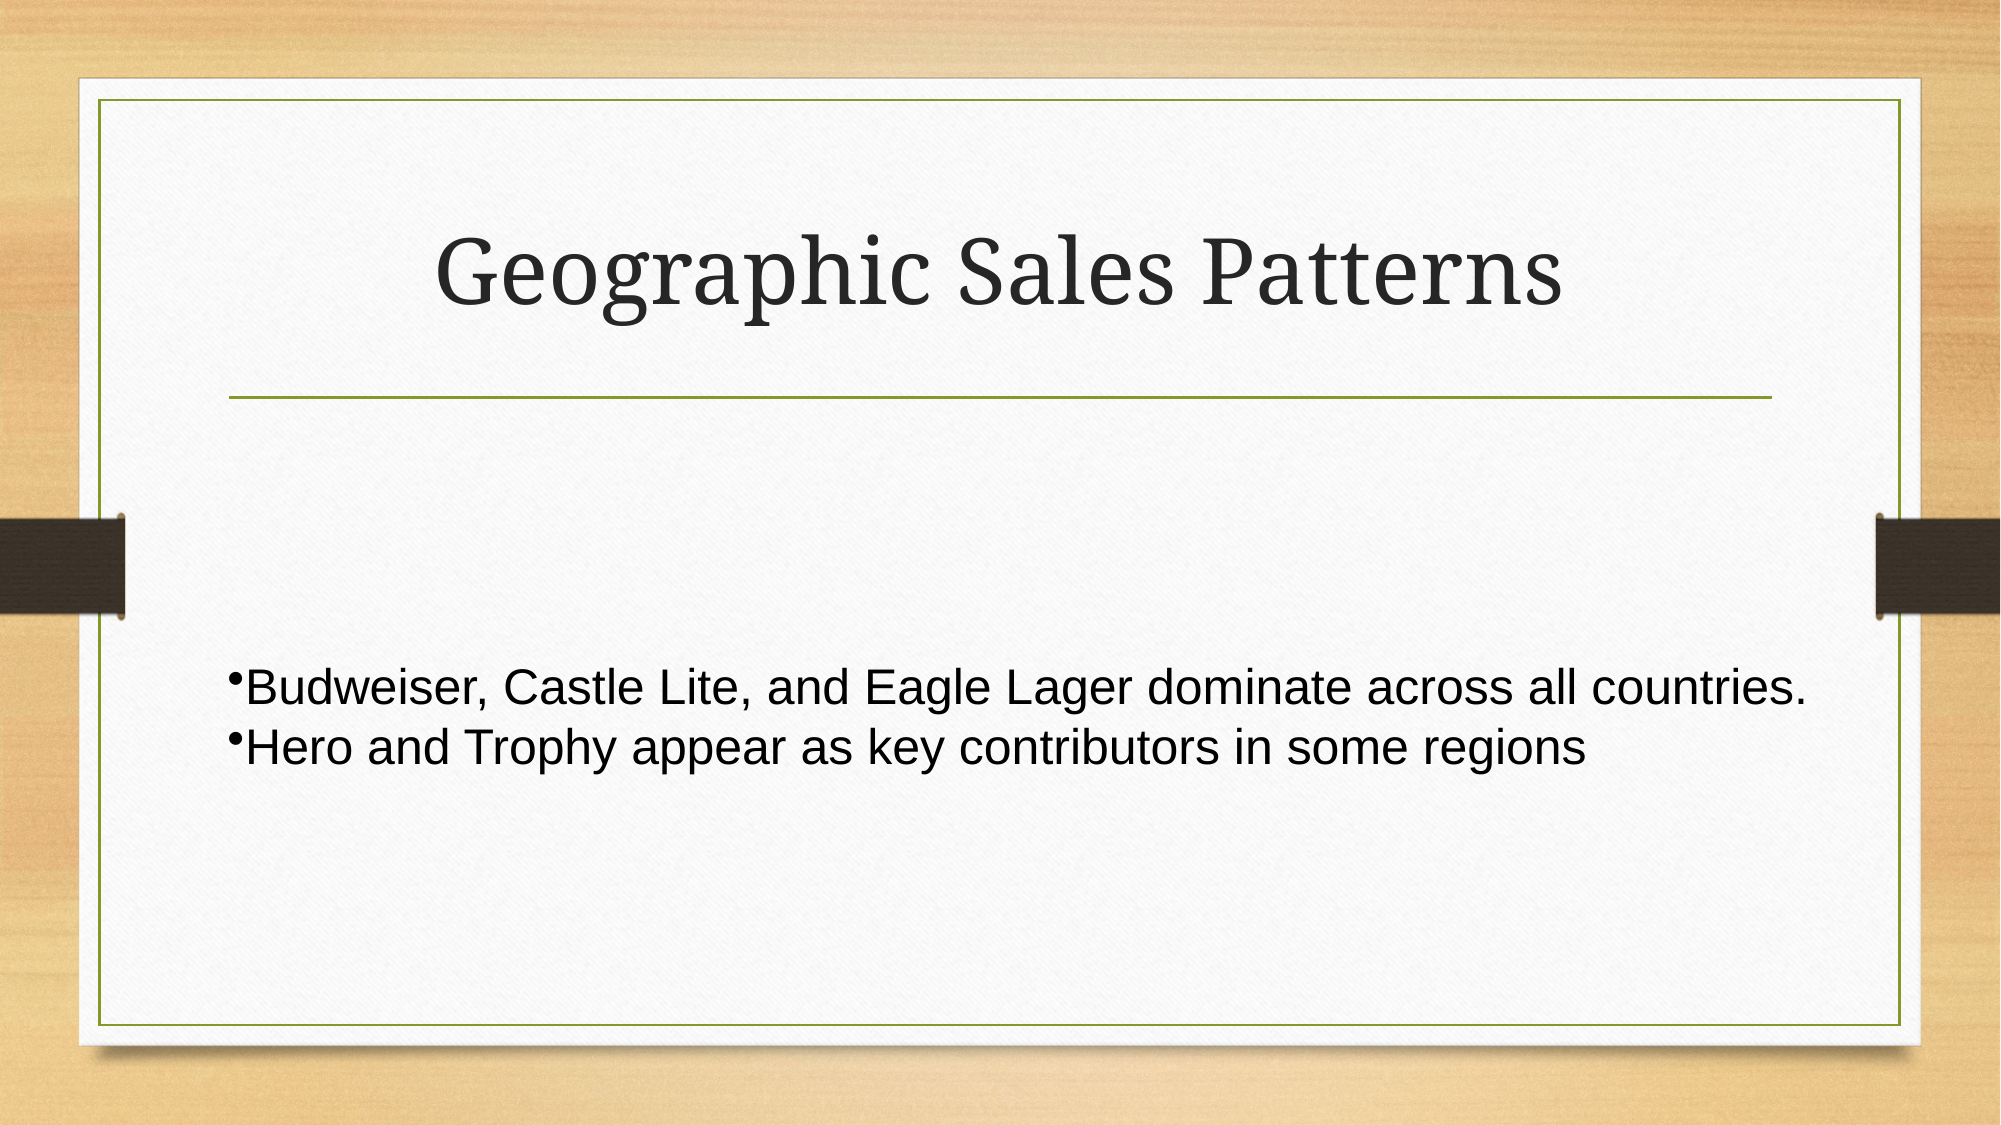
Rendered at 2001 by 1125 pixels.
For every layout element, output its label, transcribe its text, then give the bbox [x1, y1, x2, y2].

list Budweiser, Castle Lite, and Eagle Lager dominate across all countries. Hero and Trophy appear as key contributors in some regions [212, 365, 1842, 1018]
picture [0, 0, 2001, 1125]
title Geographic Sales Patterns [212, 161, 1788, 365]
